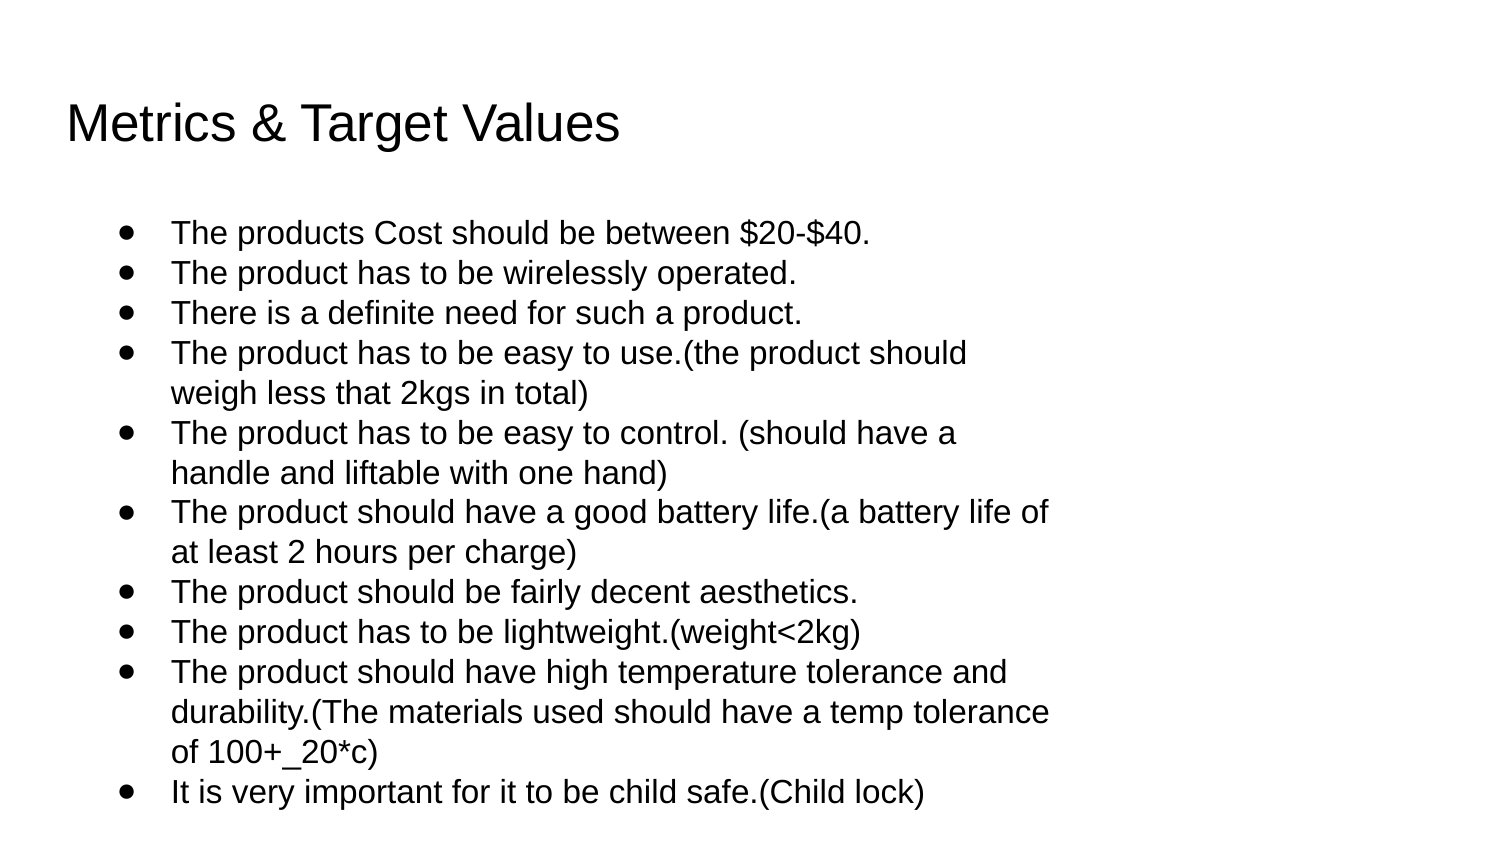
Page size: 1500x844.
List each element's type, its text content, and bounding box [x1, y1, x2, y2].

title Metrics & Target Values [51, 72, 1449, 167]
text_box The products Cost should be between $20-$40. The product has to be wirelessly operated. There is a definite need for such a product. The product has to be easy to use.(the product should weigh less that 2kgs in total) The product has to be easy to control. (should have a handle and liftable with one hand) The product should have a good battery life.(a battery life of at least 2 hours per charge) The product should be fairly decent aesthetics. The product has to be lightweight.(weight<2kg) The product should have high temperature tolerance and durability.(The materials used should have a temp tolerance of 100+_20*c) It is very important for it to be child safe.(Child lock) [80, 196, 1073, 844]
